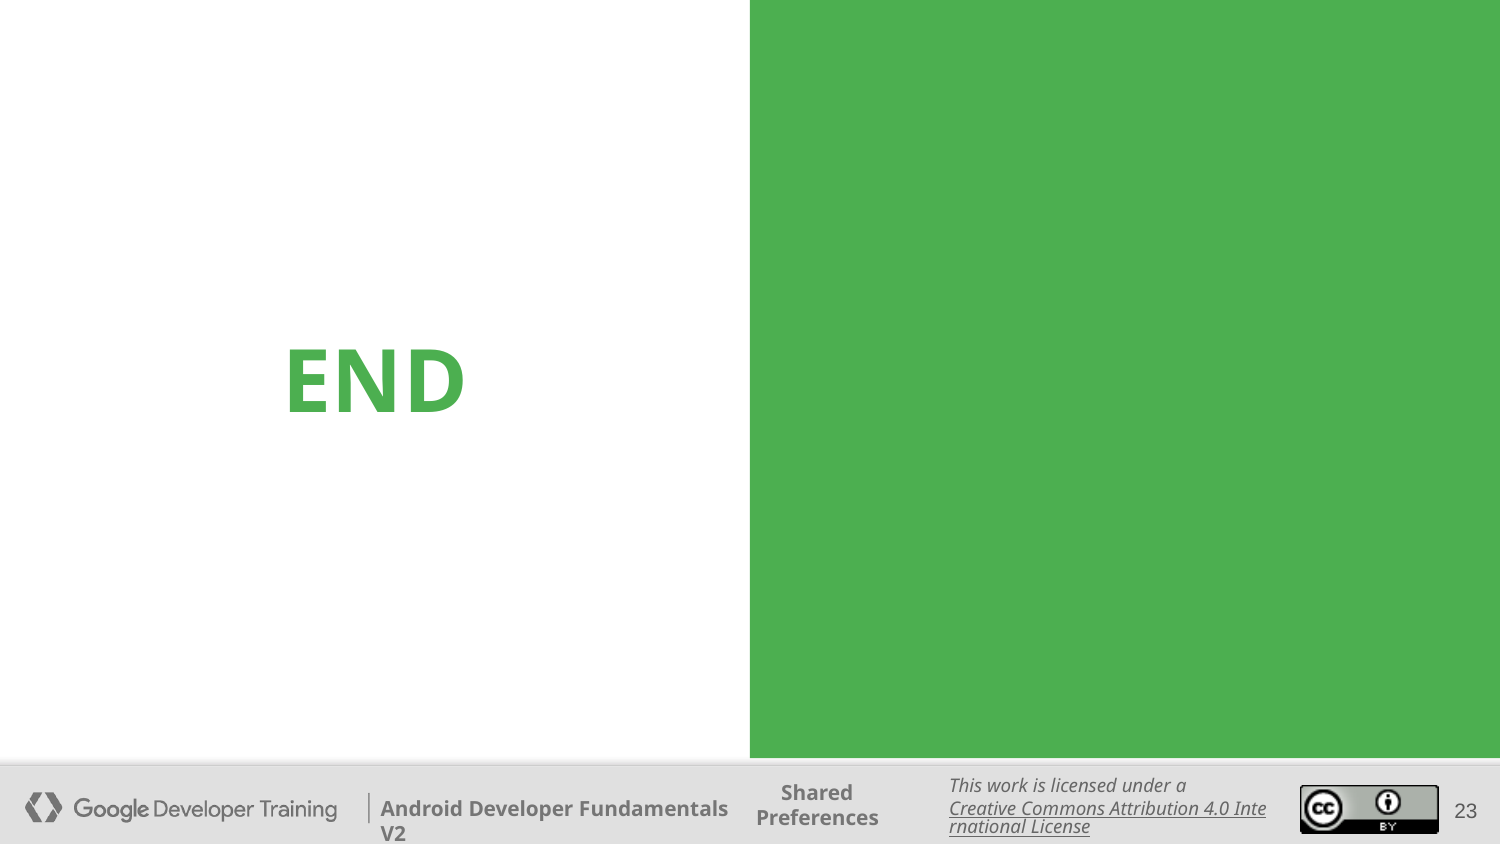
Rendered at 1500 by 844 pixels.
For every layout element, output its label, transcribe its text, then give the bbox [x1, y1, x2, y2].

picture [0, 0, 1500, 844]
slide_number ‹#› [1402, 777, 1493, 842]
title END [43, 202, 708, 446]
